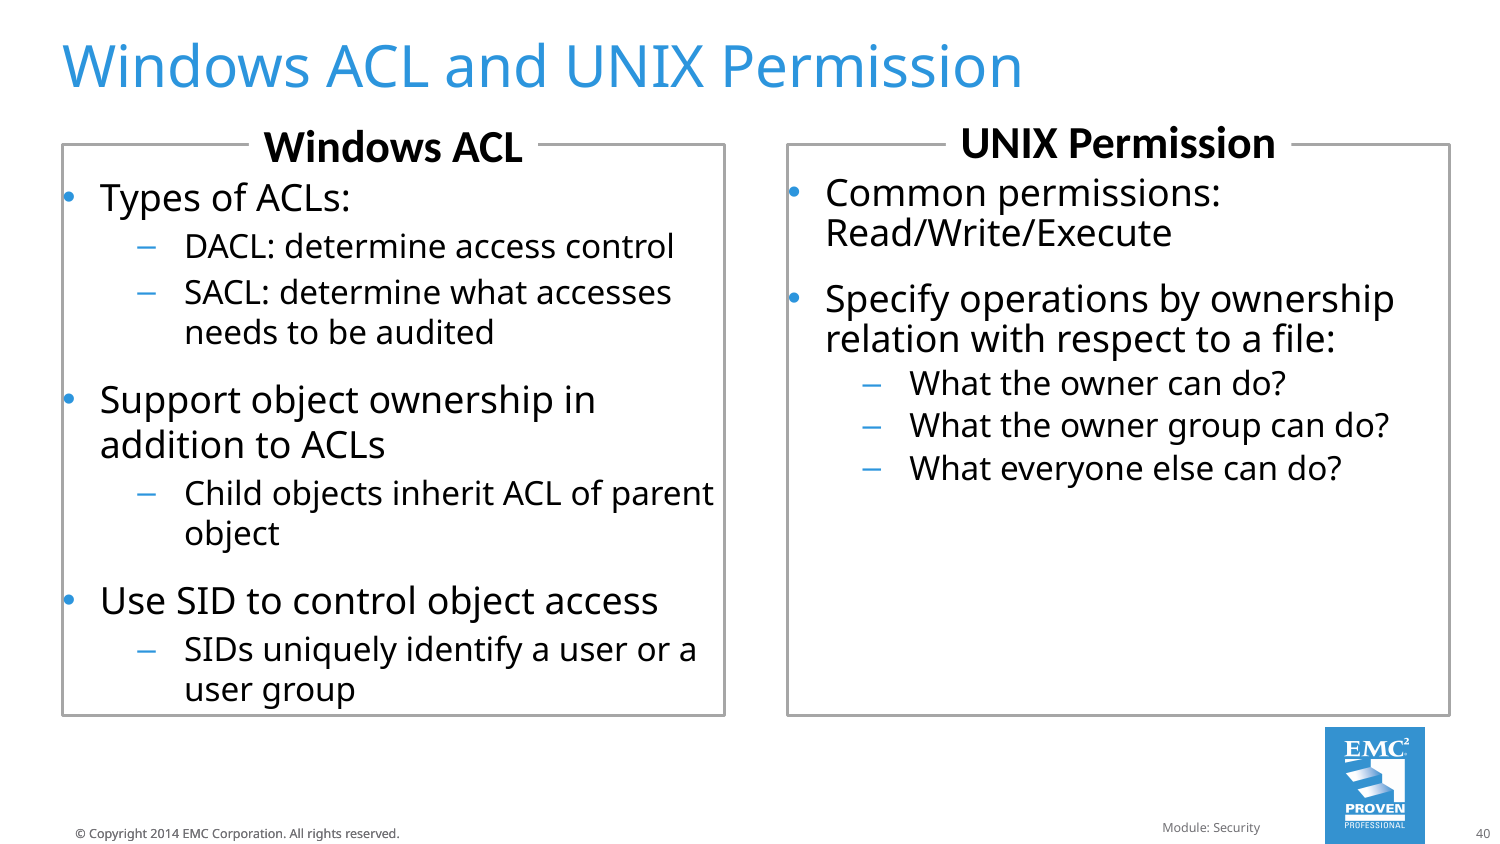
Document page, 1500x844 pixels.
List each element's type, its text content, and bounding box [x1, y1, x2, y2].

picture [1325, 727, 1425, 844]
list Common permissions: Read/Write/Execute Specify operations by ownership relation with respect to a file: What the owner can do? What the owner group can do? What everyone else can do? [787, 144, 1450, 716]
text_box Windows ACL [248, 109, 538, 180]
title Windows ACL and UNIX Permission [62, 37, 1450, 113]
text_box UNIX Permission [945, 111, 1292, 176]
list Types of ACLs: DACL: determine access control SACL: determine what accesses needs to be audited Support object ownership in addition to ACLs Child objects inherit ACL of parent object Use SID to control object access SIDs uniquely identify a user or a user group [62, 144, 725, 716]
footer Module: Security [425, 812, 1275, 835]
